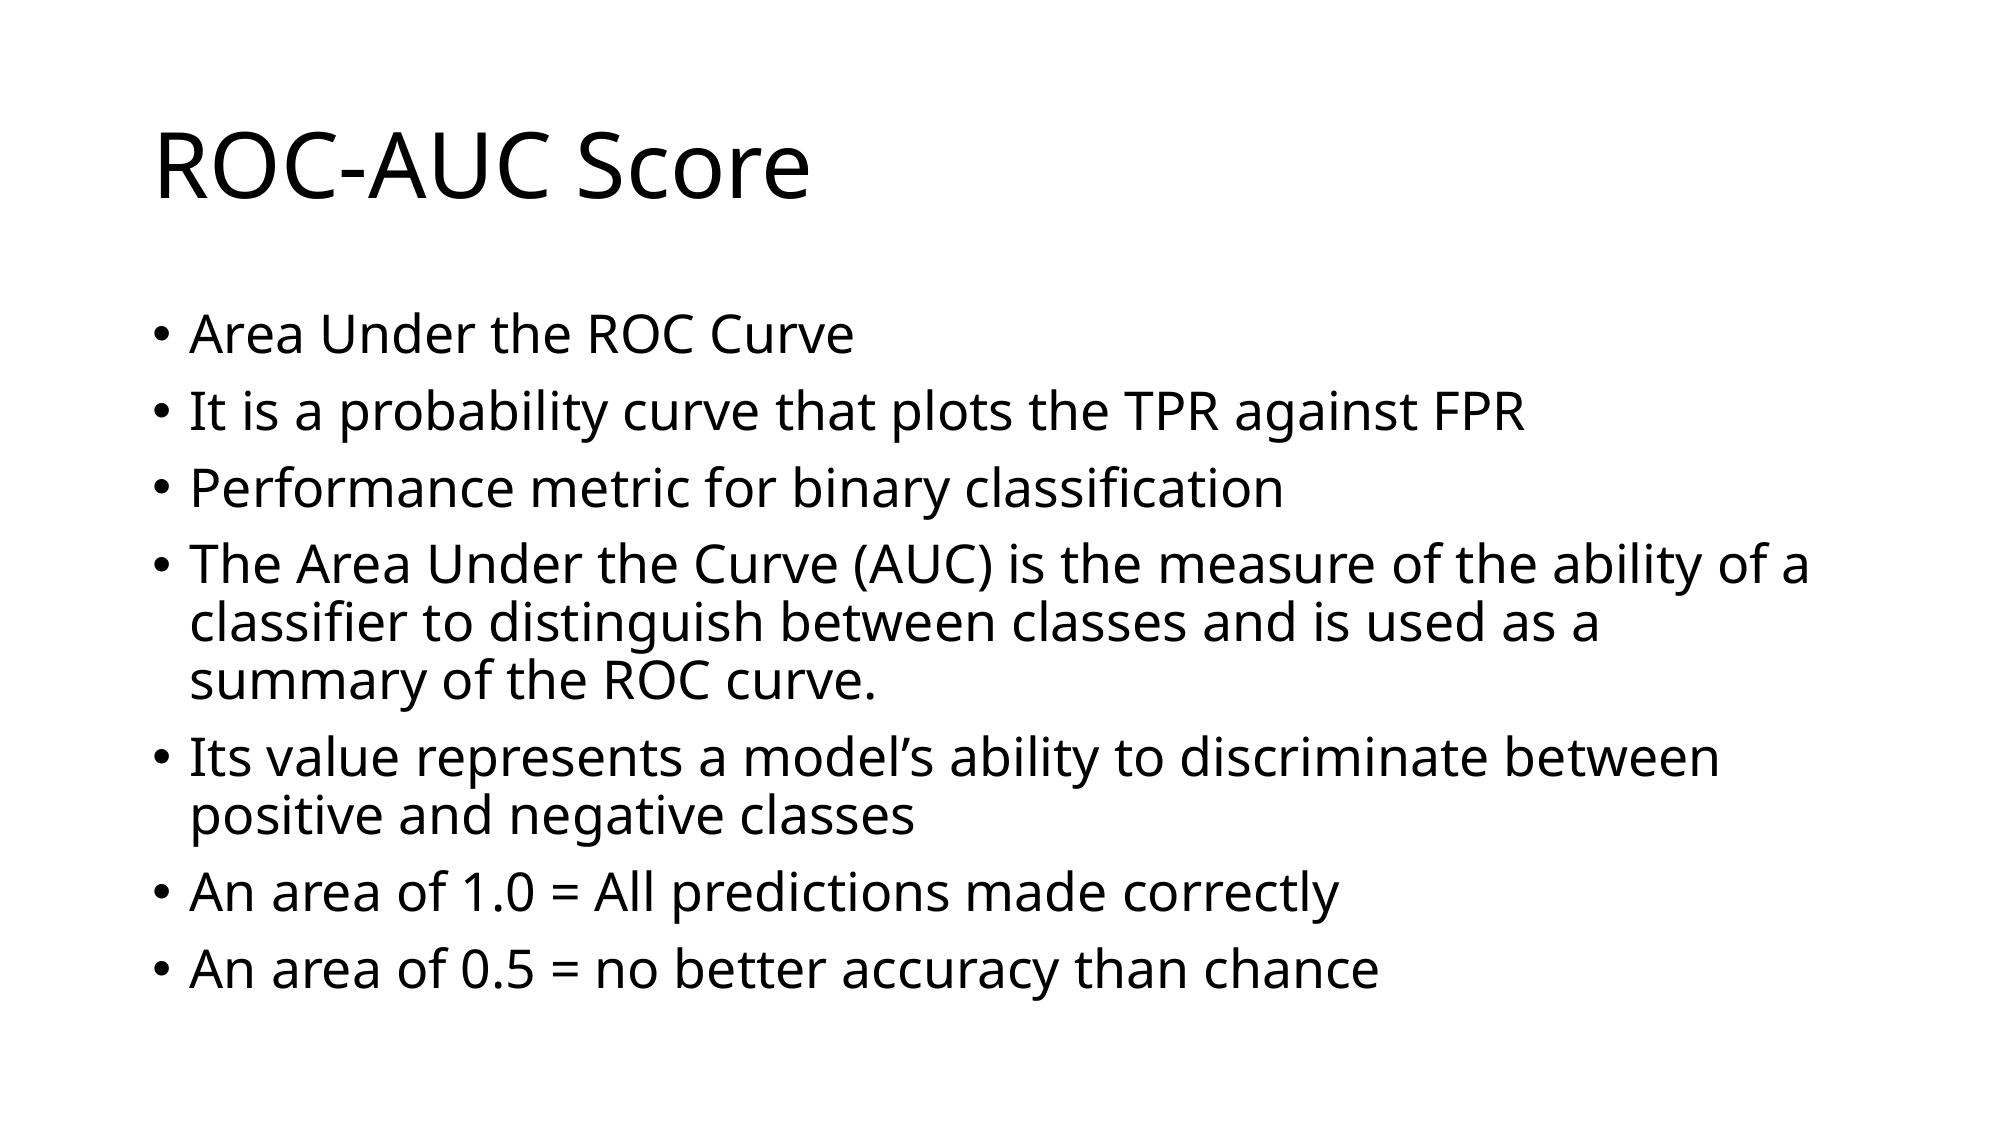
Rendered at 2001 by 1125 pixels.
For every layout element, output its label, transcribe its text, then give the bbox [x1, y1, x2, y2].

list Area Under the ROC Curve It is a probability curve that plots the TPR against FPR Performance metric for binary classification The Area Under the Curve (AUC) is the measure of the ability of a classifier to distinguish between classes and is used as a summary of the ROC curve. Its value represents a model’s ability to discriminate between positive and negative classes An area of 1.0 = All predictions made correctly An area of 0.5 = no better accuracy than chance [137, 299, 1863, 1014]
title ROC-AUC Score [137, 59, 1863, 278]
